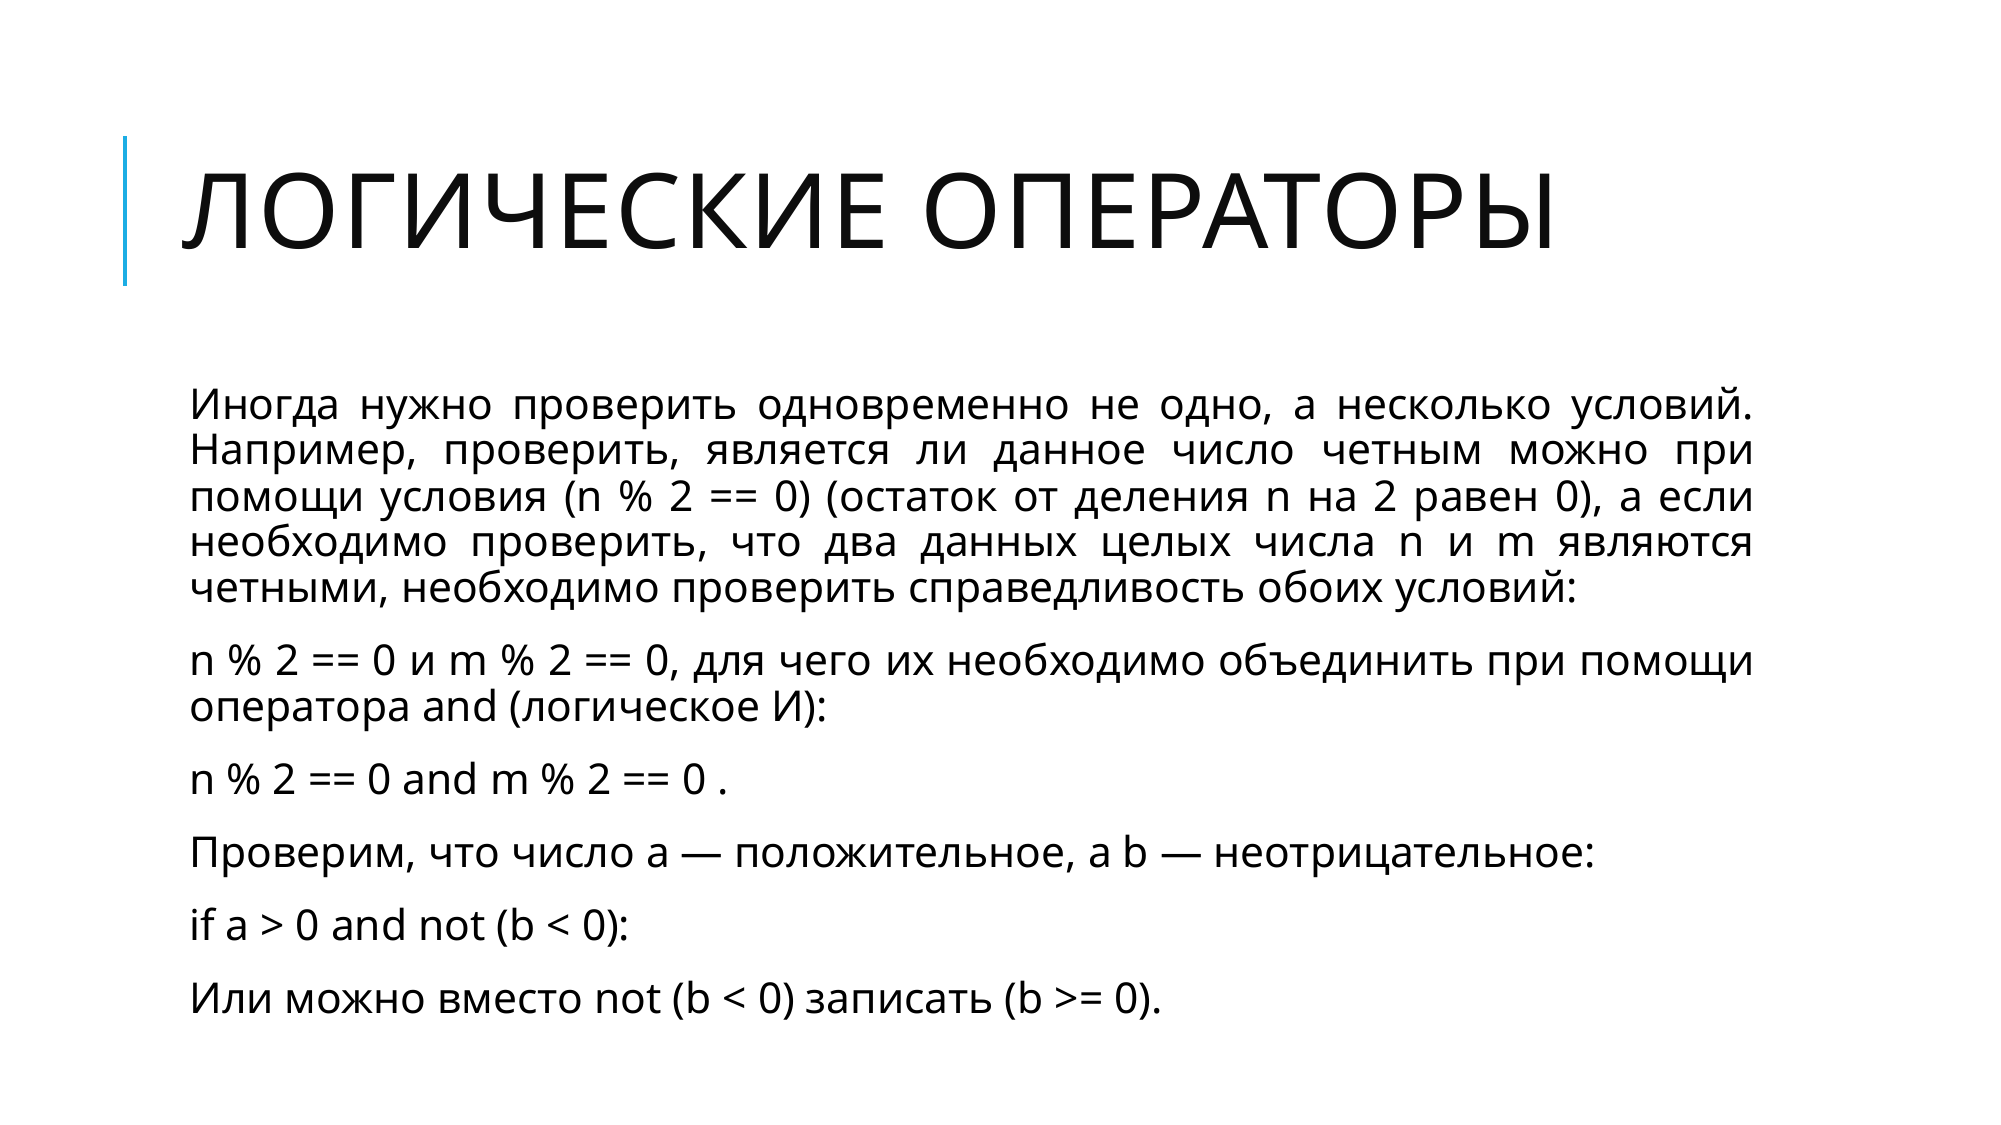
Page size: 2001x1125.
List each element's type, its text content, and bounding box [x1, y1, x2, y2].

title ЛОГИЧЕСКИЕ ОПЕРАТОРЫ [168, 96, 1763, 342]
list Иногда нужно проверить одновременно не одно, а несколько условий. Например, проверить, является ли данное число четным можно при помощи условия (n % 2 == 0) (остаток от деления n на 2 равен 0), а если необходимо проверить, что два данных целых числа n и m являются четными, необходимо проверить справедливость обоих условий: n % 2 == 0 и m % 2 == 0, для чего их необходимо объединить при помощи оператора and (логическое И): n % 2 == 0 and m % 2 == 0 . Проверим, что число a — положительное, а b — неотрицательное: if a > 0 and not (b < 0): Или можно вместо not (b < 0) записать (b >= 0). [168, 375, 1763, 1035]
